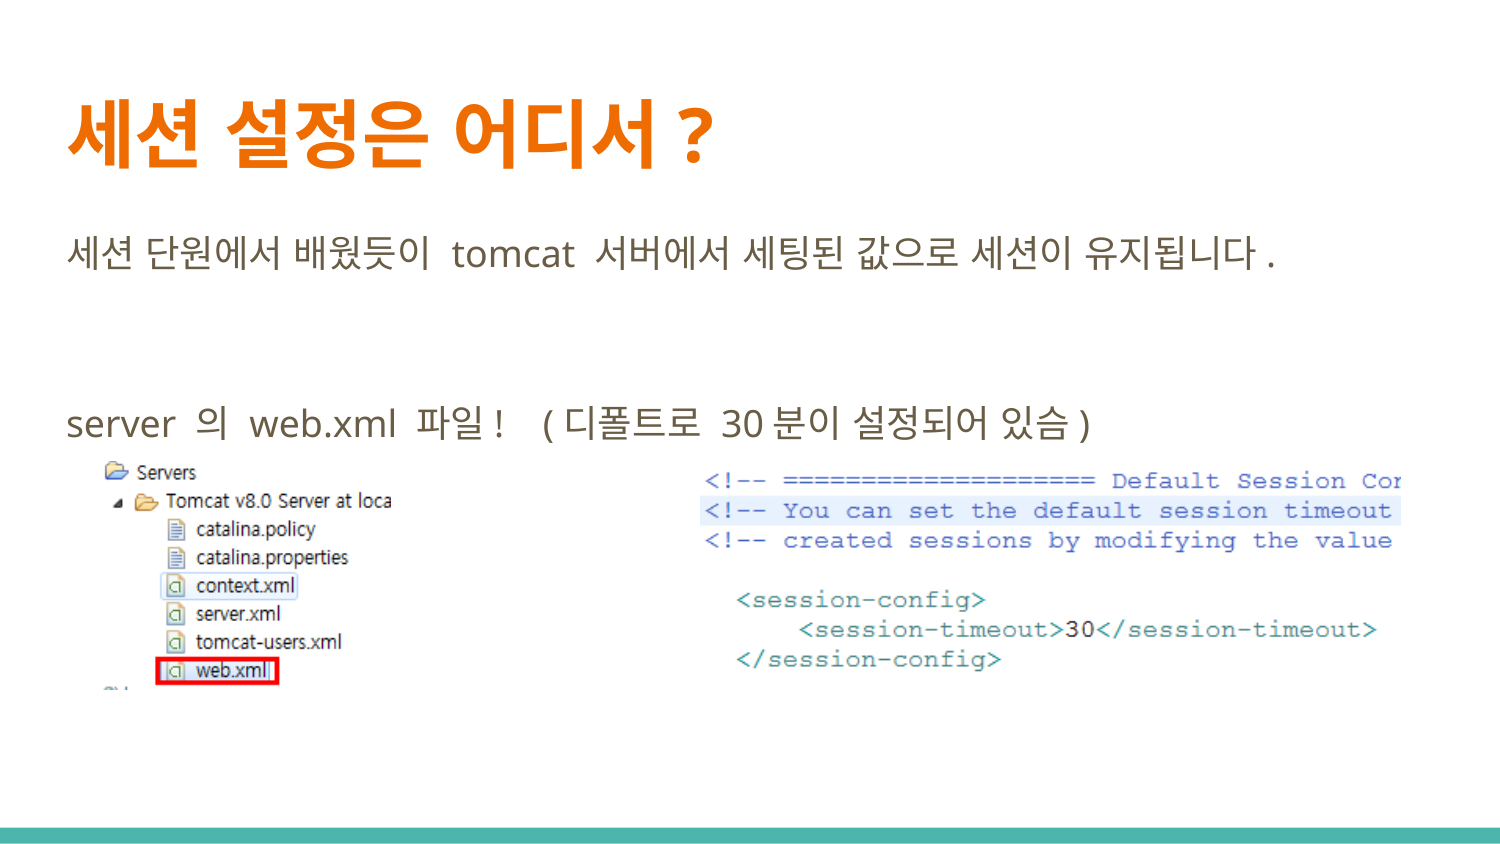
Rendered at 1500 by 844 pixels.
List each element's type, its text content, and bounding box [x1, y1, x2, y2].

picture [96, 461, 391, 691]
picture [700, 456, 1401, 695]
title 세션 설정은 어디서? [51, 72, 1449, 189]
list 세션 단원에서 배웠듯이 tomcat 서버에서 세팅된 값으로 세션이 유지됩니다. server 의 web.xml 파일! (디폴트로 30분이 설정되어 있슴) [51, 207, 1449, 510]
